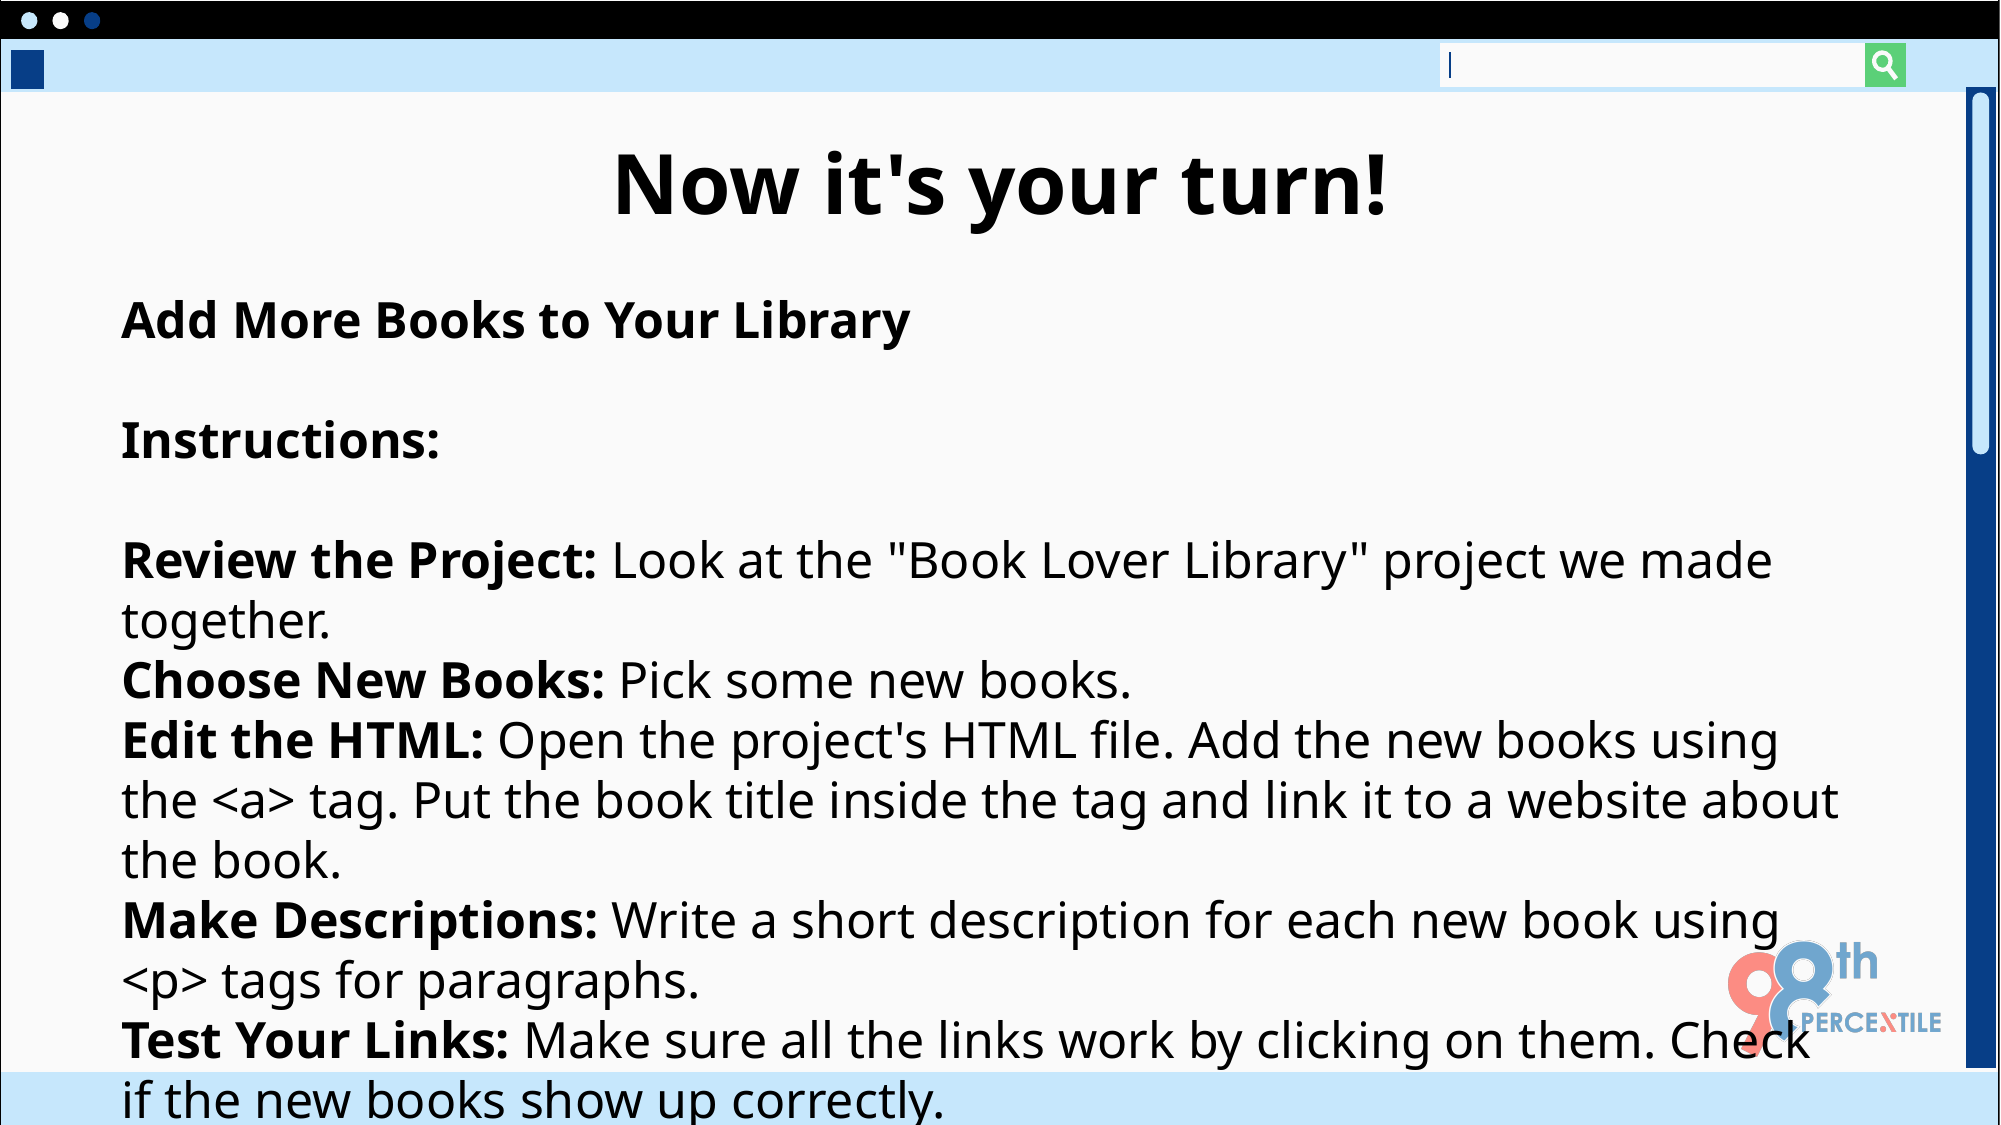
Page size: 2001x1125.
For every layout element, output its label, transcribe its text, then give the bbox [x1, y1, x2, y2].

text_box Add More Books to Your Library Instructions: Review the Project: Look at the "Book Lover Library" project we made together. Choose New Books: Pick some new books. Edit the HTML: Open the project's HTML file. Add the new books using the <a> tag. Put the book title inside the tag and link it to a website about the book. Make Descriptions: Write a short description for each new book using <p> tags for paragraphs. Test Your Links: Make sure all the links work by clicking on them. Check if the new books show up correctly. [106, 280, 1857, 1125]
picture [1724, 938, 1944, 1061]
title Now it's your turn! [61, 115, 1939, 281]
